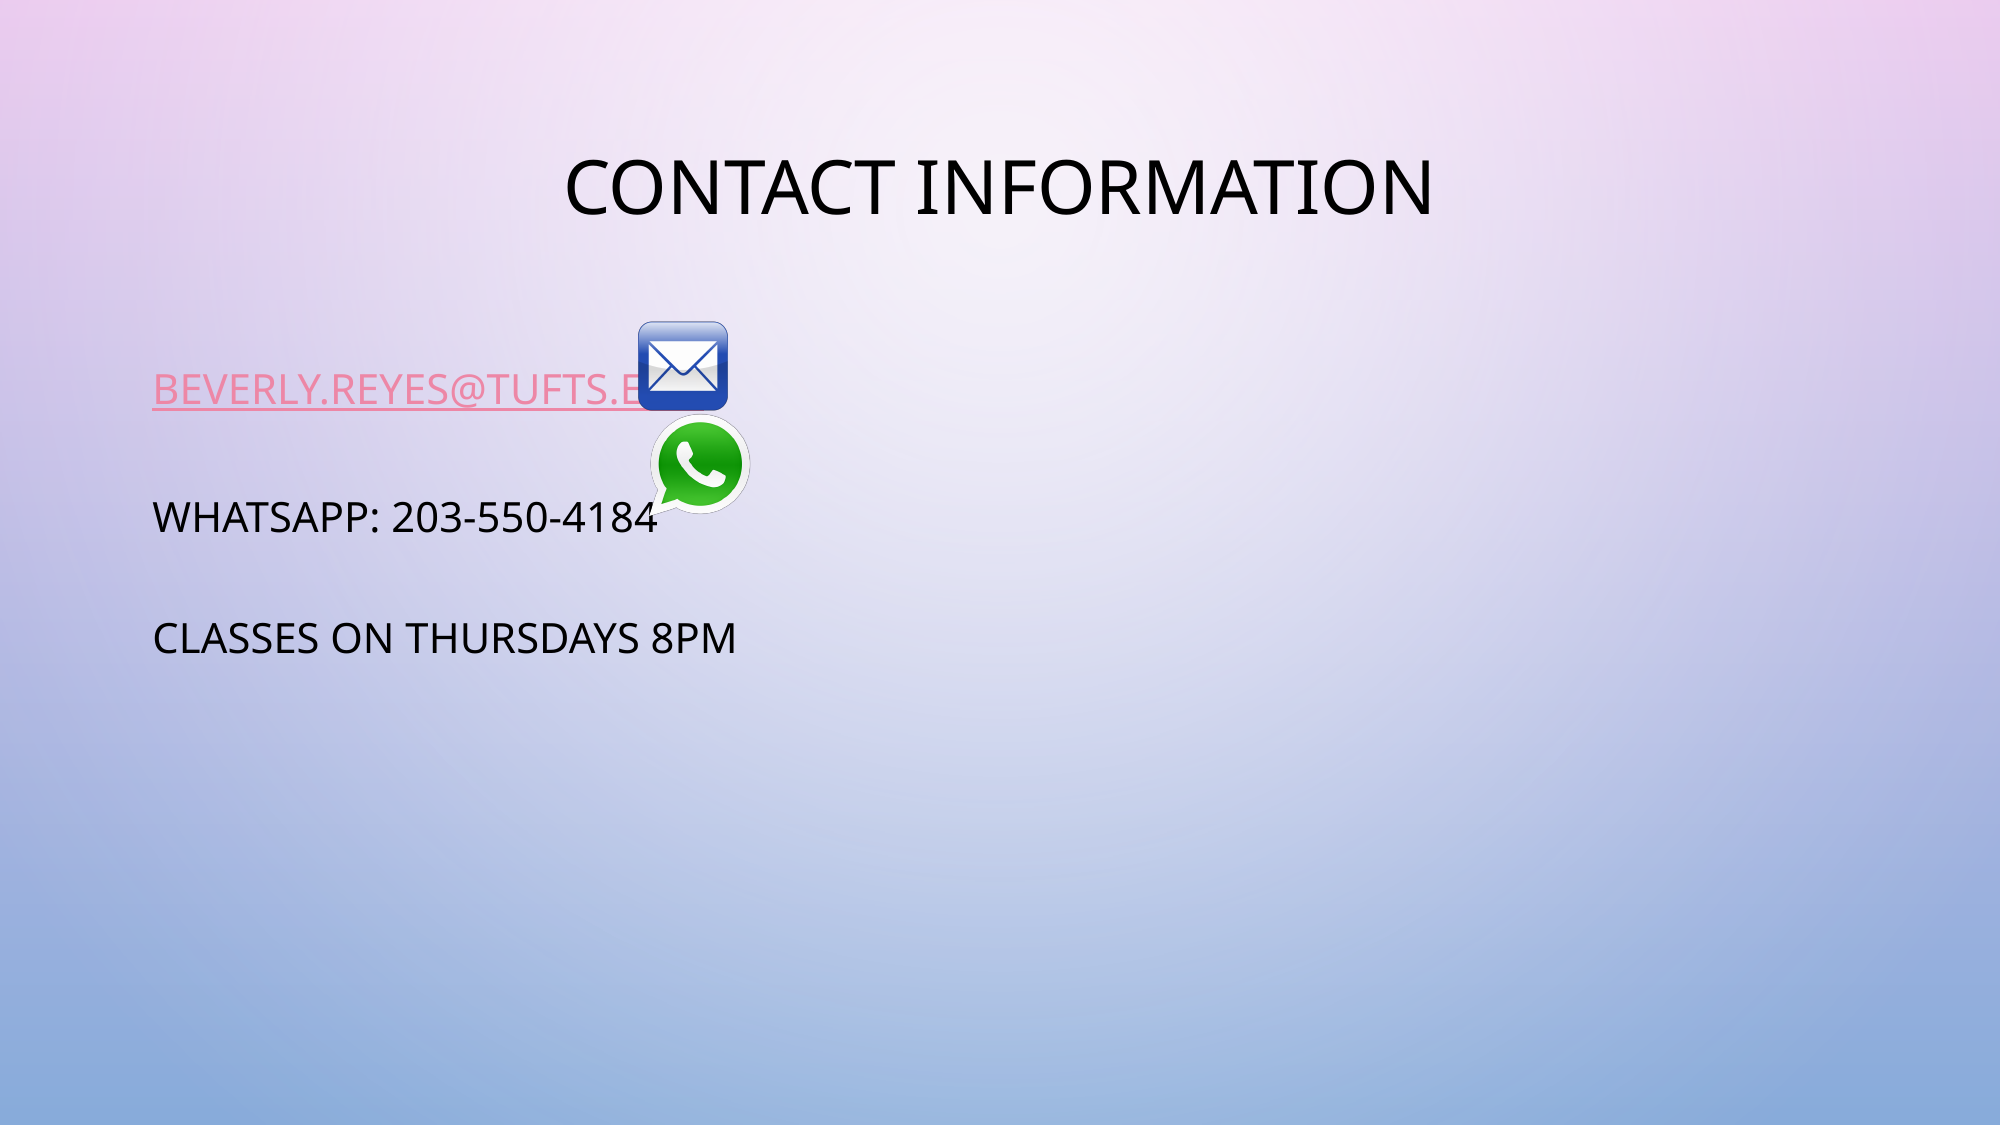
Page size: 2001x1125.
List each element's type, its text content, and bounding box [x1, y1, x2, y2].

list BEVERLY.REYES@TUFTS.EDU WHATSAPP: 203-550-4184 CLASSES ON THURSDAYS 8PM [137, 298, 814, 813]
title CONTACT INFORMATION [137, 81, 1863, 299]
text_box [0, 0, 2000, 615]
picture [635, 317, 751, 517]
